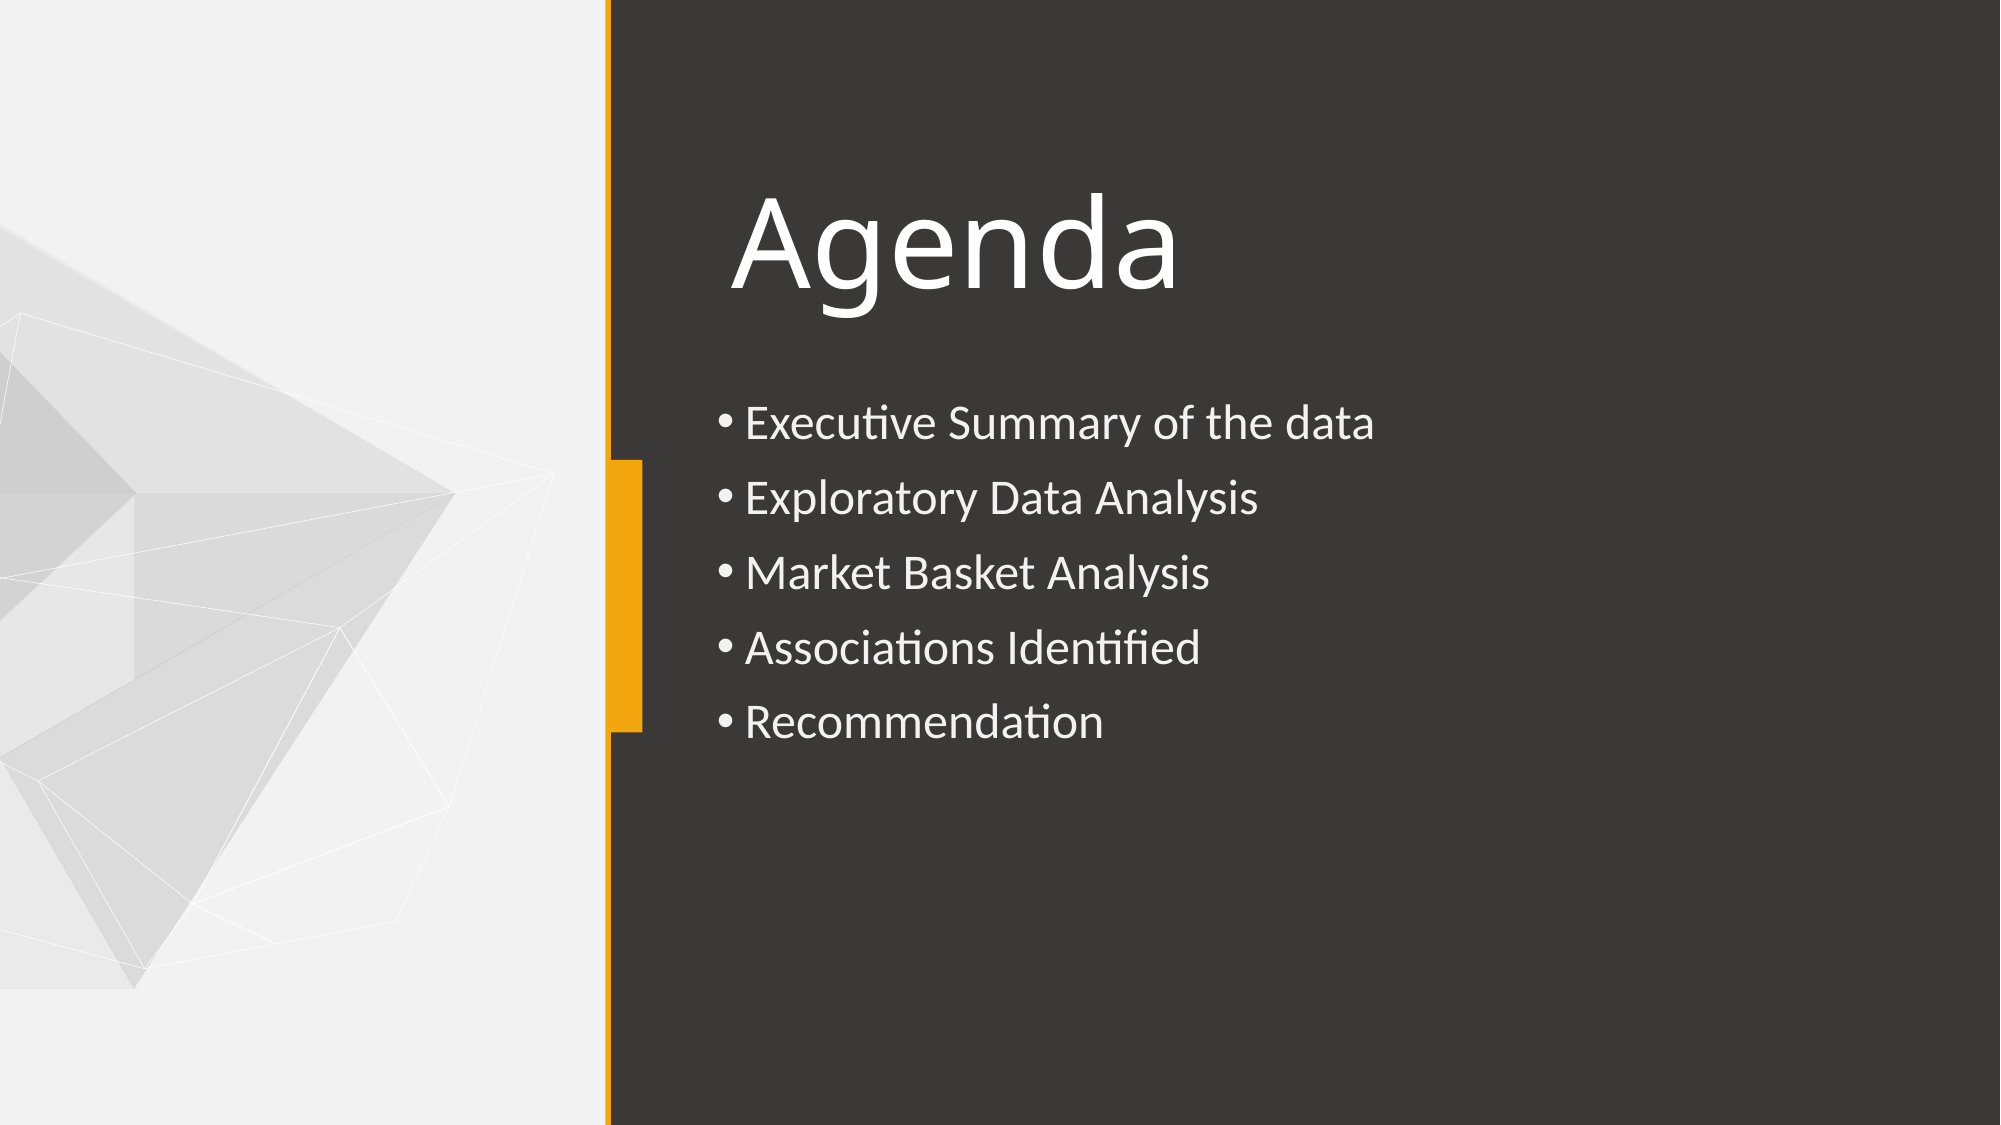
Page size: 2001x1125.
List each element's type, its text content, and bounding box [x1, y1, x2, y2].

list Executive Summary of the data Exploratory Data Analysis Market Basket Analysis Associations Identified Recommendation [701, 388, 1519, 636]
title Agenda [716, 114, 1863, 324]
